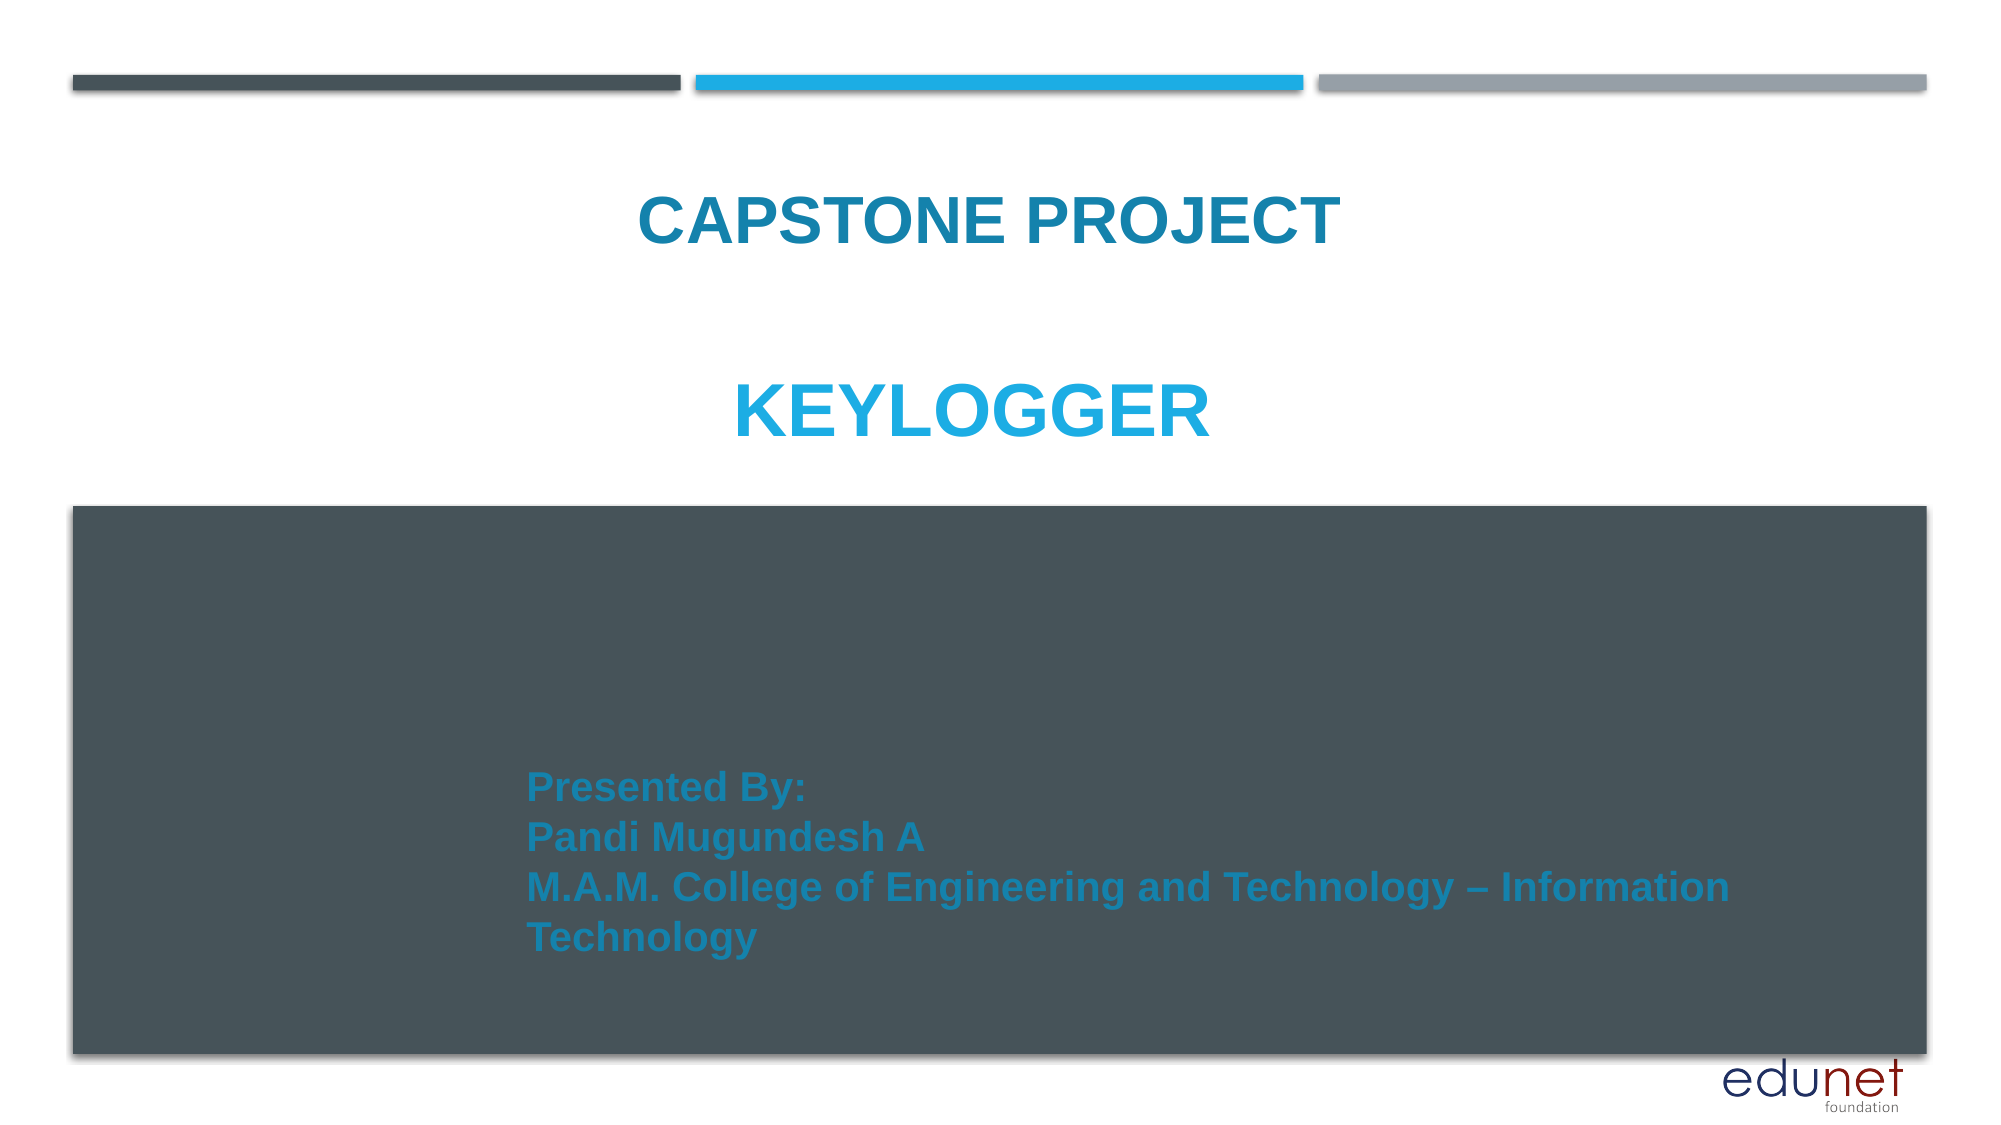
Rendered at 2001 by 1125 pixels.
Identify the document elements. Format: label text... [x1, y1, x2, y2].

text_box CAPSTONE PROJECT [0, 169, 2000, 265]
picture [1719, 1056, 1905, 1116]
text_box Presented By: Pandi Mugundesh A M.A.M. College of Engineering and Technology – Information Technology [511, 752, 1821, 968]
title KEYLOGGER [222, 298, 1723, 460]
